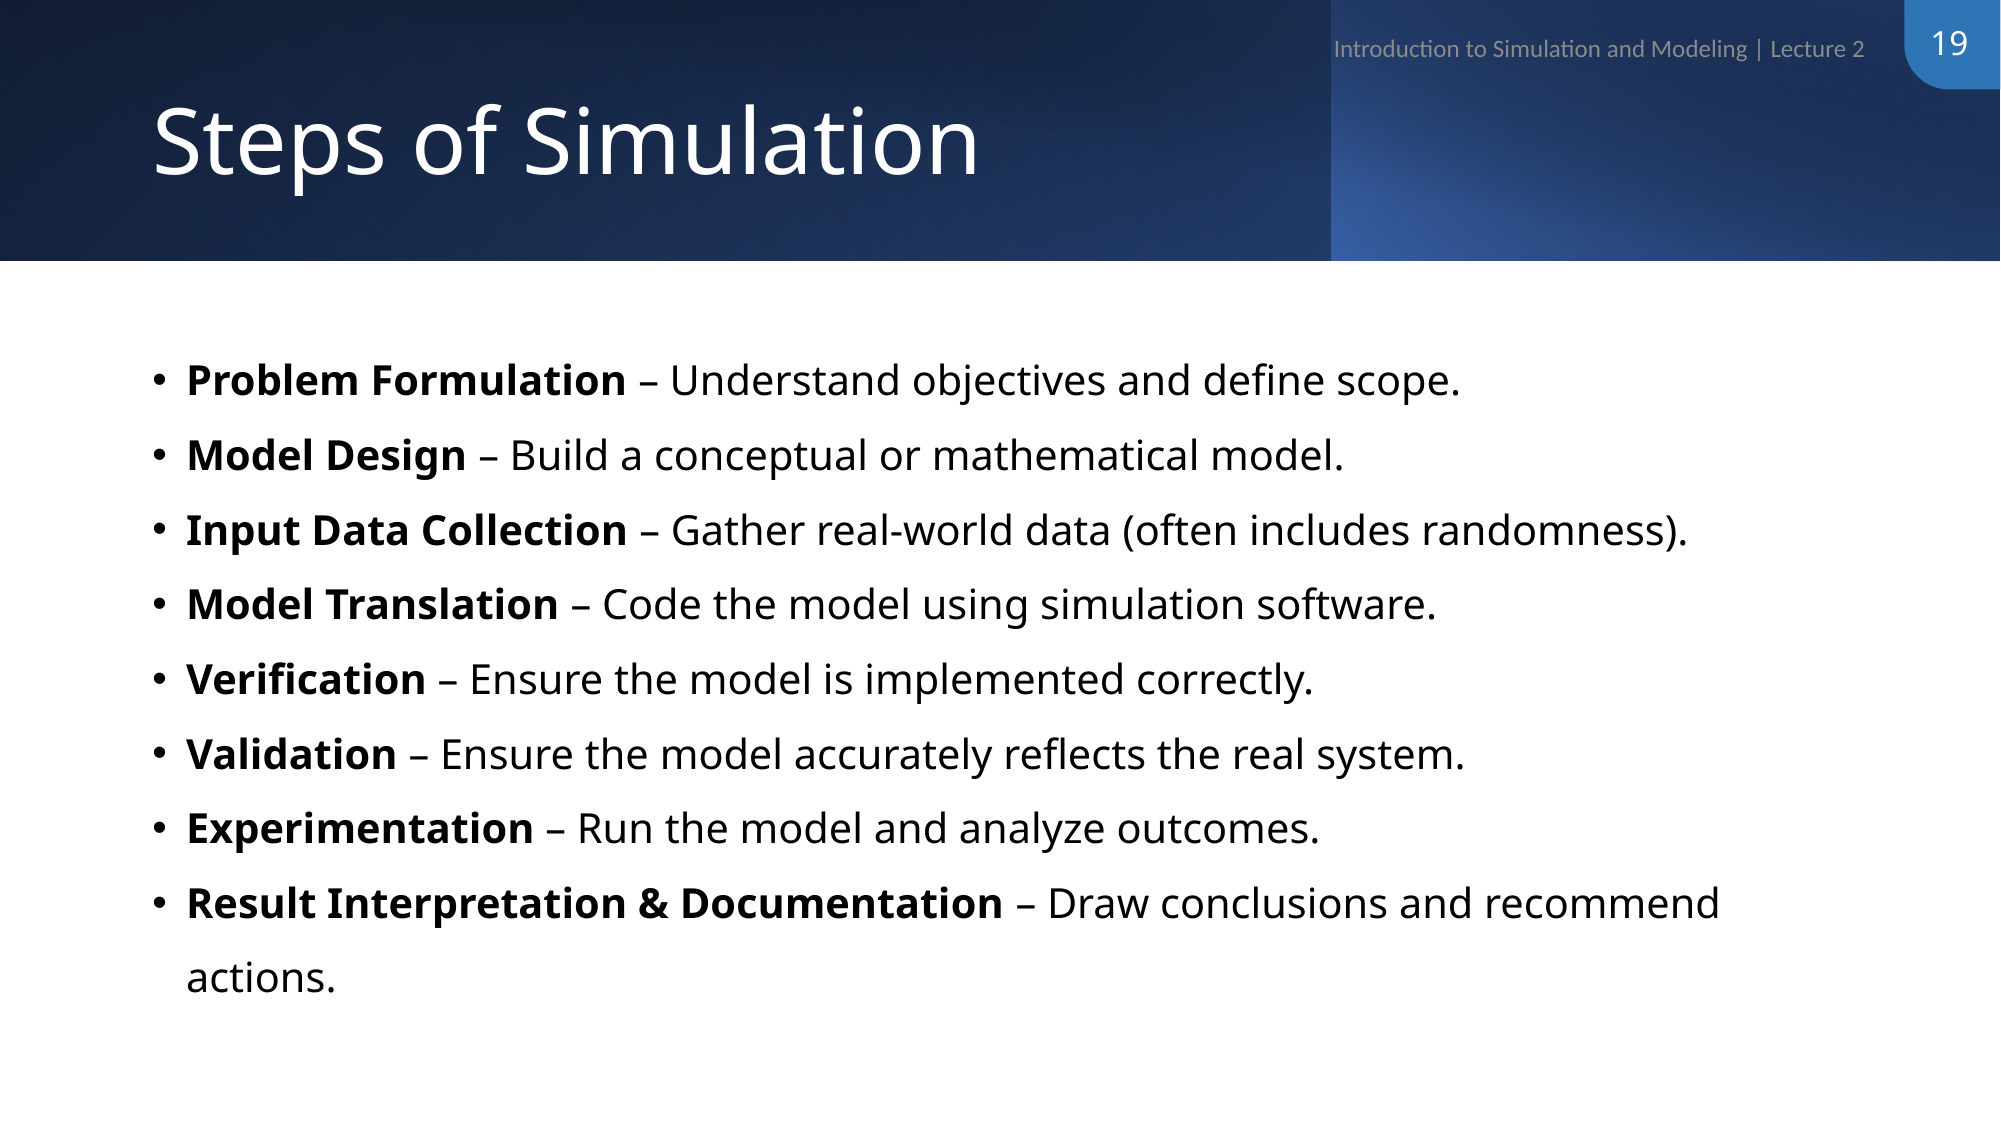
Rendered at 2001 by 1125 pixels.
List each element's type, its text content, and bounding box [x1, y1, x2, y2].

slide_number 19 [1887, 14, 1984, 75]
list Problem Formulation – Understand objectives and define scope. Model Design – Build a conceptual or mathematical model. Input Data Collection – Gather real-world data (often includes randomness). Model Translation – Code the model using simulation software. Verification – Ensure the model is implemented correctly. Validation – Ensure the model accurately reflects the real system. Experimentation – Run the model and analyze outcomes. Result Interpretation & Documentation – Draw conclusions and recommend actions. [137, 321, 1863, 1014]
title Steps of Simulation [137, 59, 1863, 231]
footer Introduction to Simulation and Modeling | Lecture 2 [1205, 17, 1881, 78]
